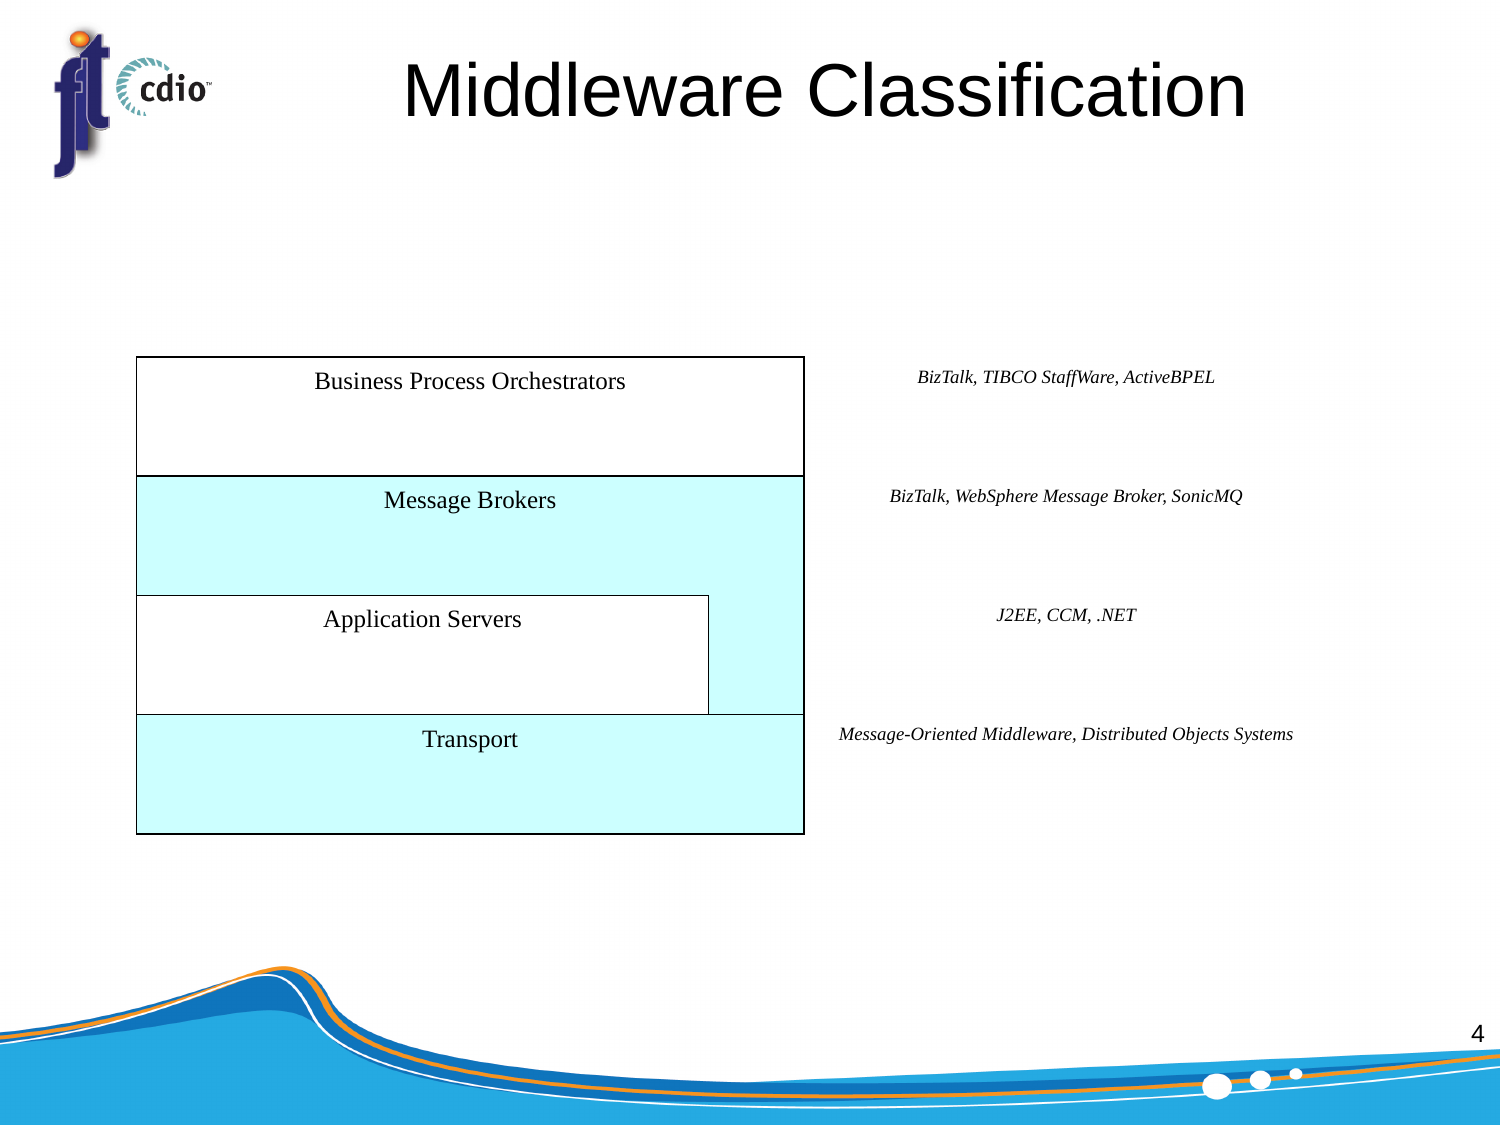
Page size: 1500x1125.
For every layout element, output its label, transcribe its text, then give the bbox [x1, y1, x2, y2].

slide_number 4 [1149, 1002, 1500, 1063]
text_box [40, 333, 1353, 858]
picture [0, 0, 1500, 1125]
title Middleware Classification [226, 6, 1425, 166]
